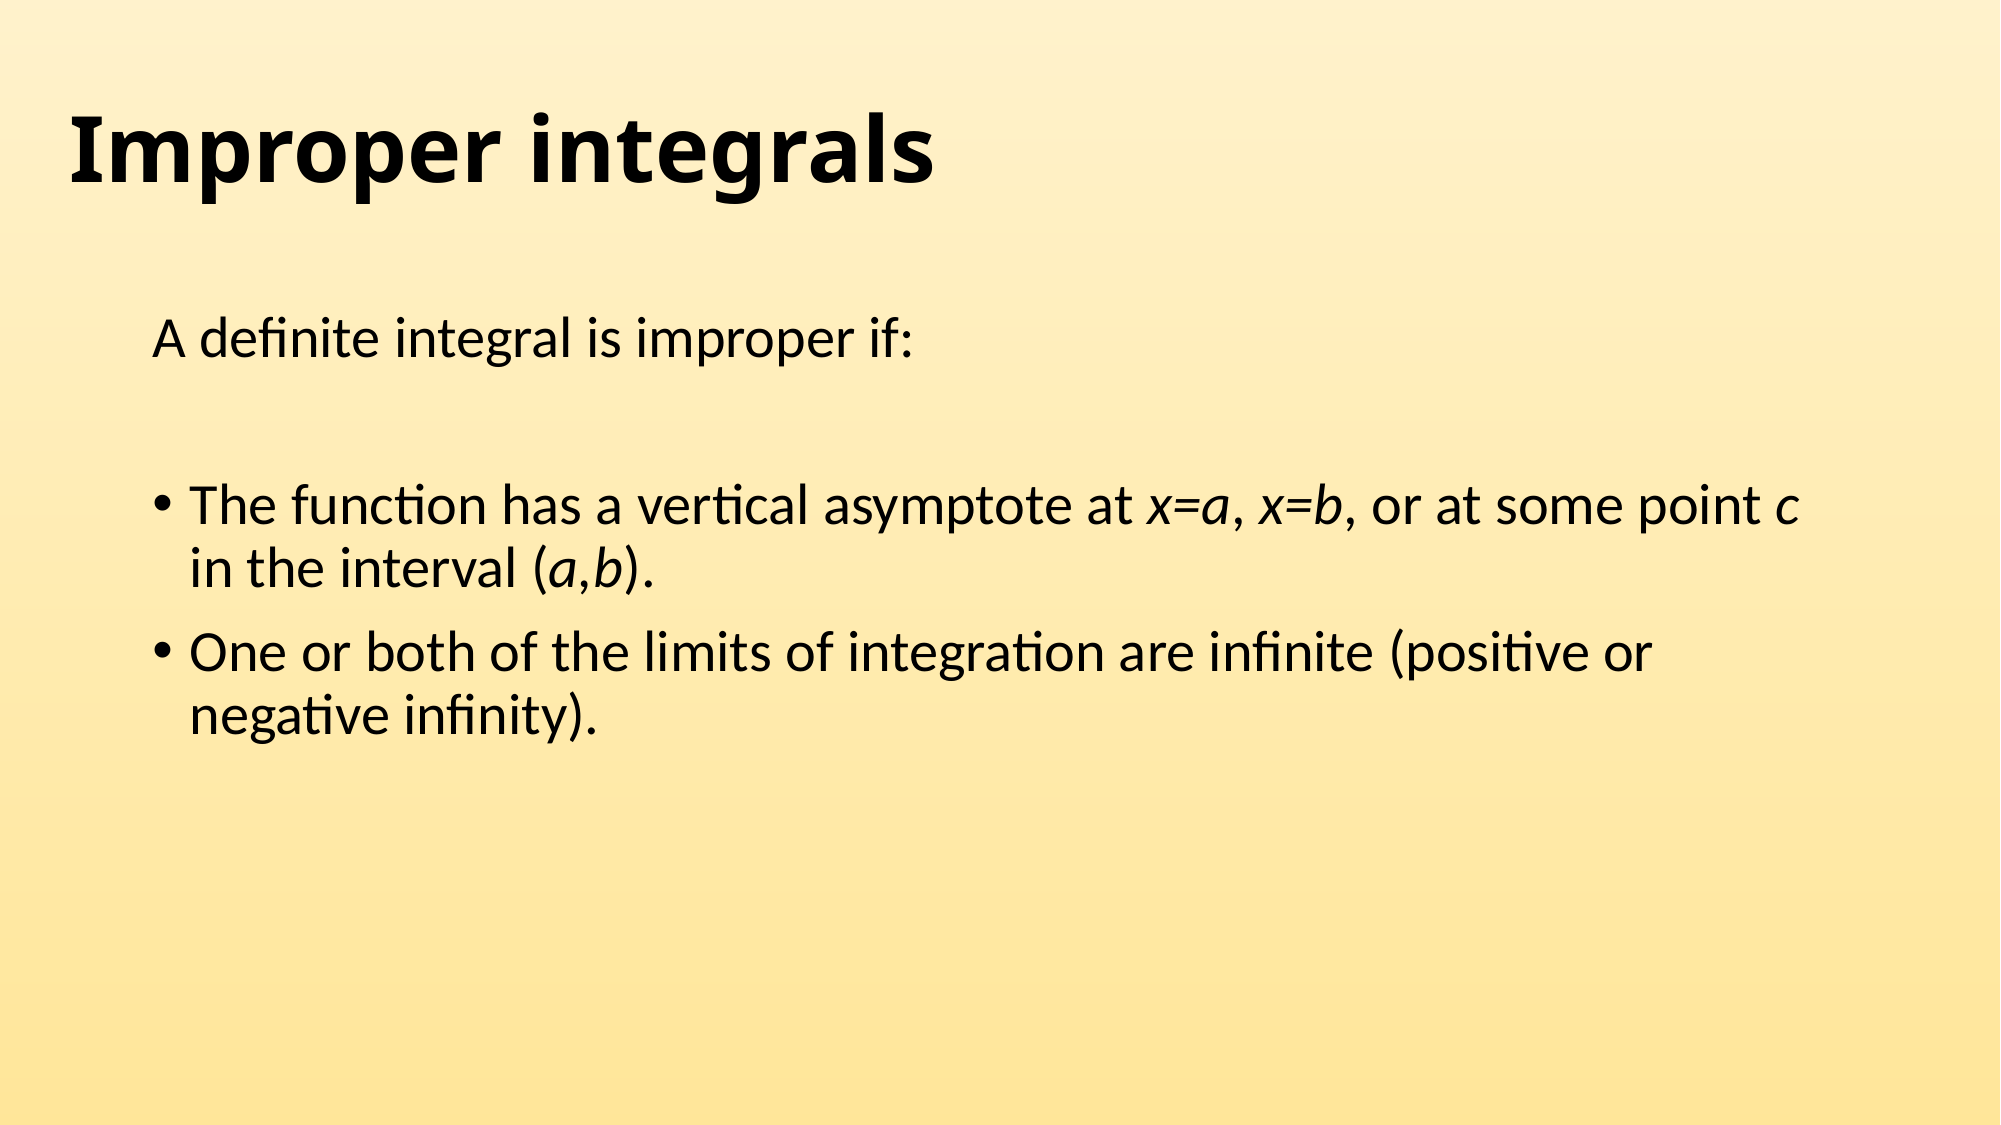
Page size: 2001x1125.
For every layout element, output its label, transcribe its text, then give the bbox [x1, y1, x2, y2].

list A definite integral is improper if: The function has a vertical asymptote at x=a, x=b, or at some point c in the interval (a,b). One or both of the limits of integration are infinite (positive or negative infinity). [137, 299, 1863, 1014]
title Improper integrals [54, 44, 1780, 262]
